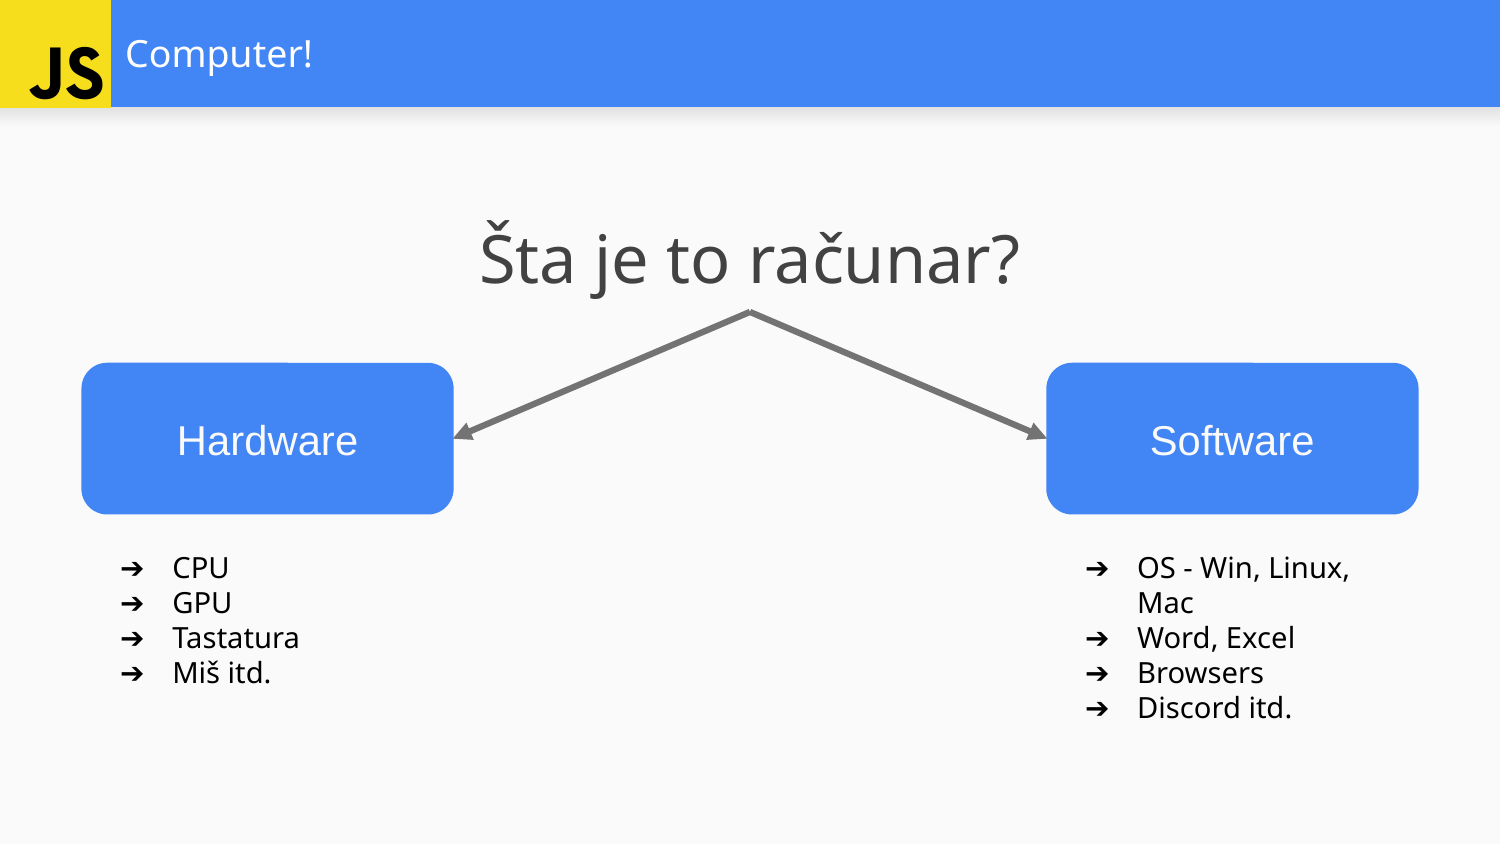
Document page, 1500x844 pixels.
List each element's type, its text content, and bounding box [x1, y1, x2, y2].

title Computer! [114, 2, 1500, 102]
text_box Šta je to računar? [189, 201, 1311, 311]
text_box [749, 312, 1418, 707]
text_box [81, 312, 748, 707]
picture [0, 0, 111, 108]
